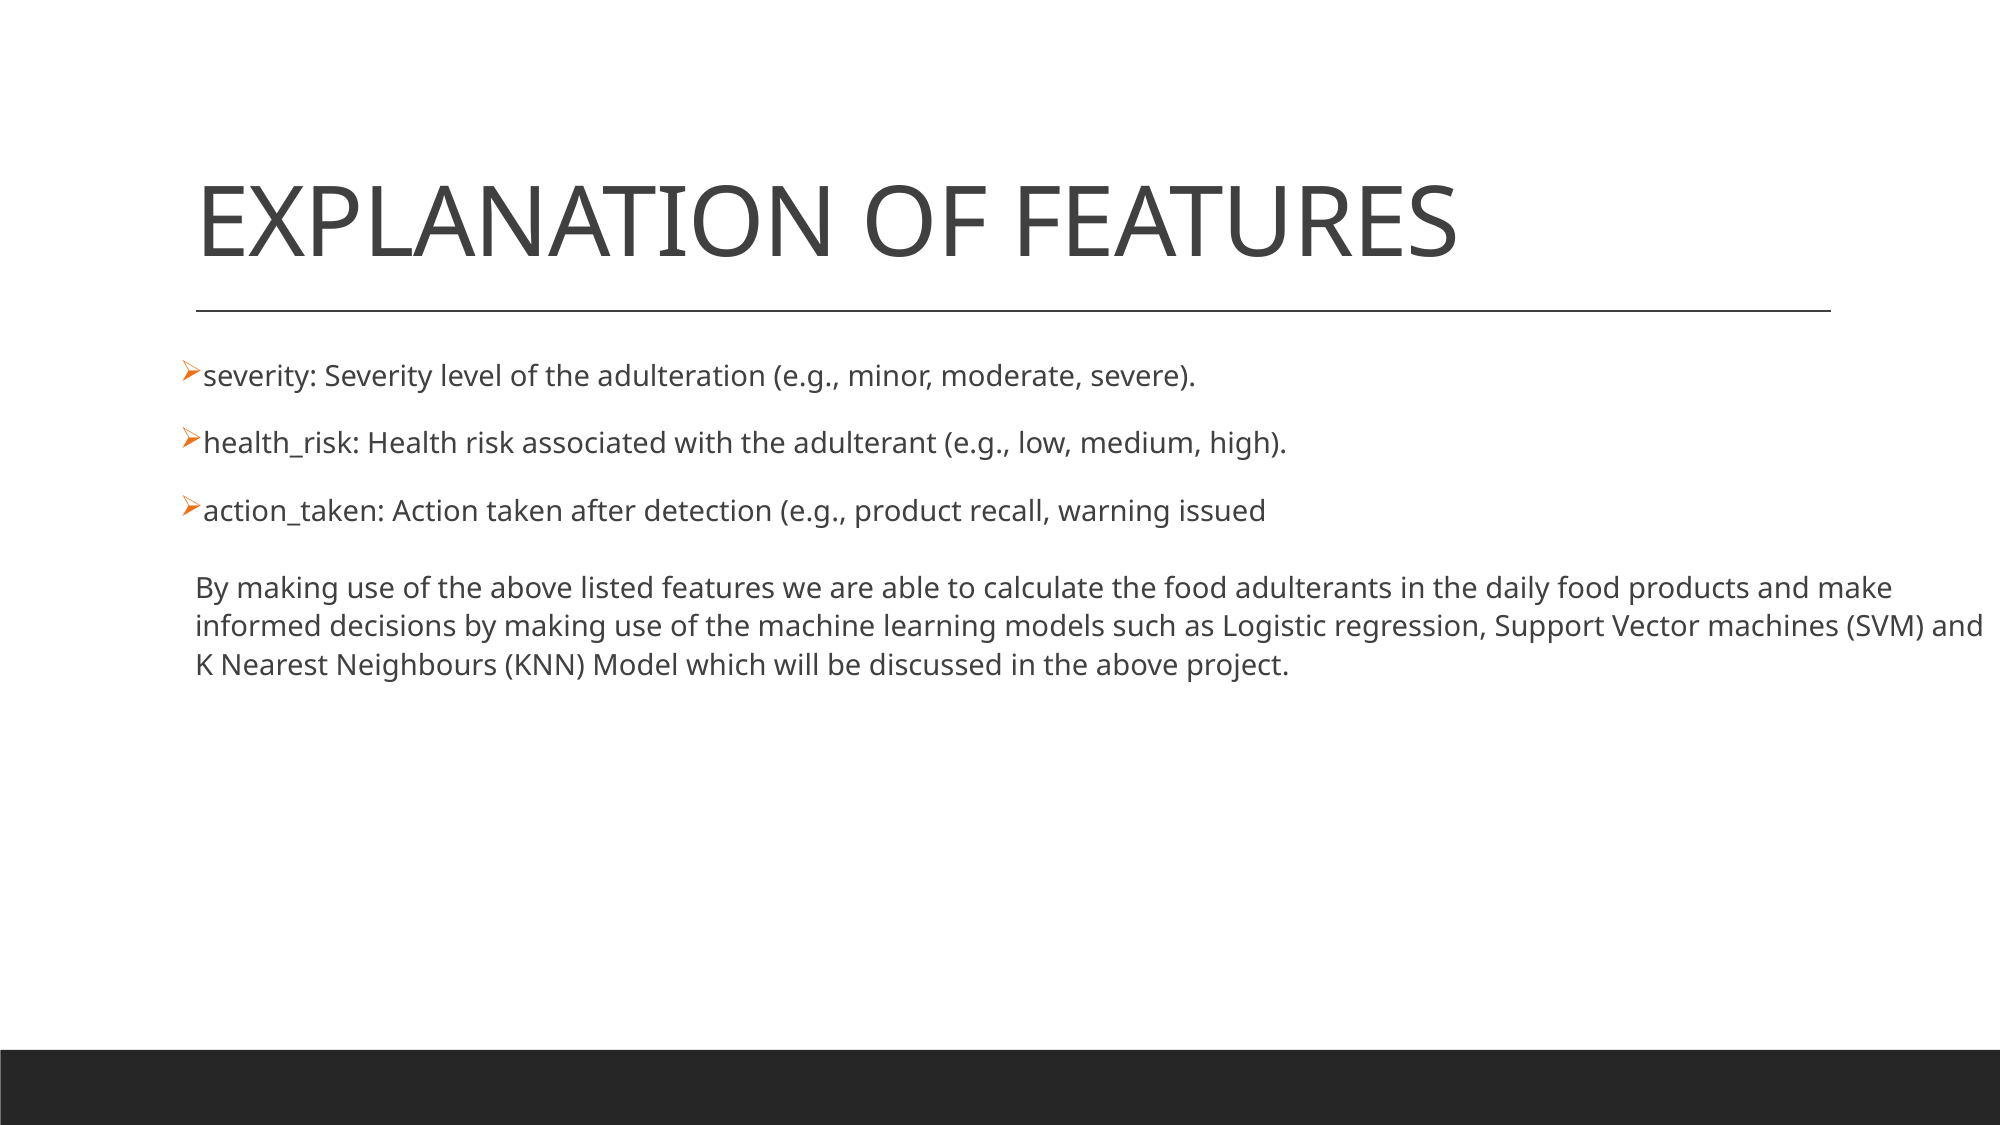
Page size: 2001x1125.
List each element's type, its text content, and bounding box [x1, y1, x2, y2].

title EXPLANATION OF FEATURES [180, 47, 1830, 285]
list severity: Severity level of the adulteration (e.g., minor, moderate, severe). health_risk: Health risk associated with the adulterant (e.g., low, medium, high). action_taken: Action taken after detection (e.g., product recall, warning issued By making use of the above listed features we are able to calculate the food adulterants in the daily food products and make informed decisions by making use of the machine learning models such as Logistic regression, Support Vector machines (SVM) and K Nearest Neighbours (KNN) Model which will be discussed in the above project. [180, 345, 1990, 1043]
